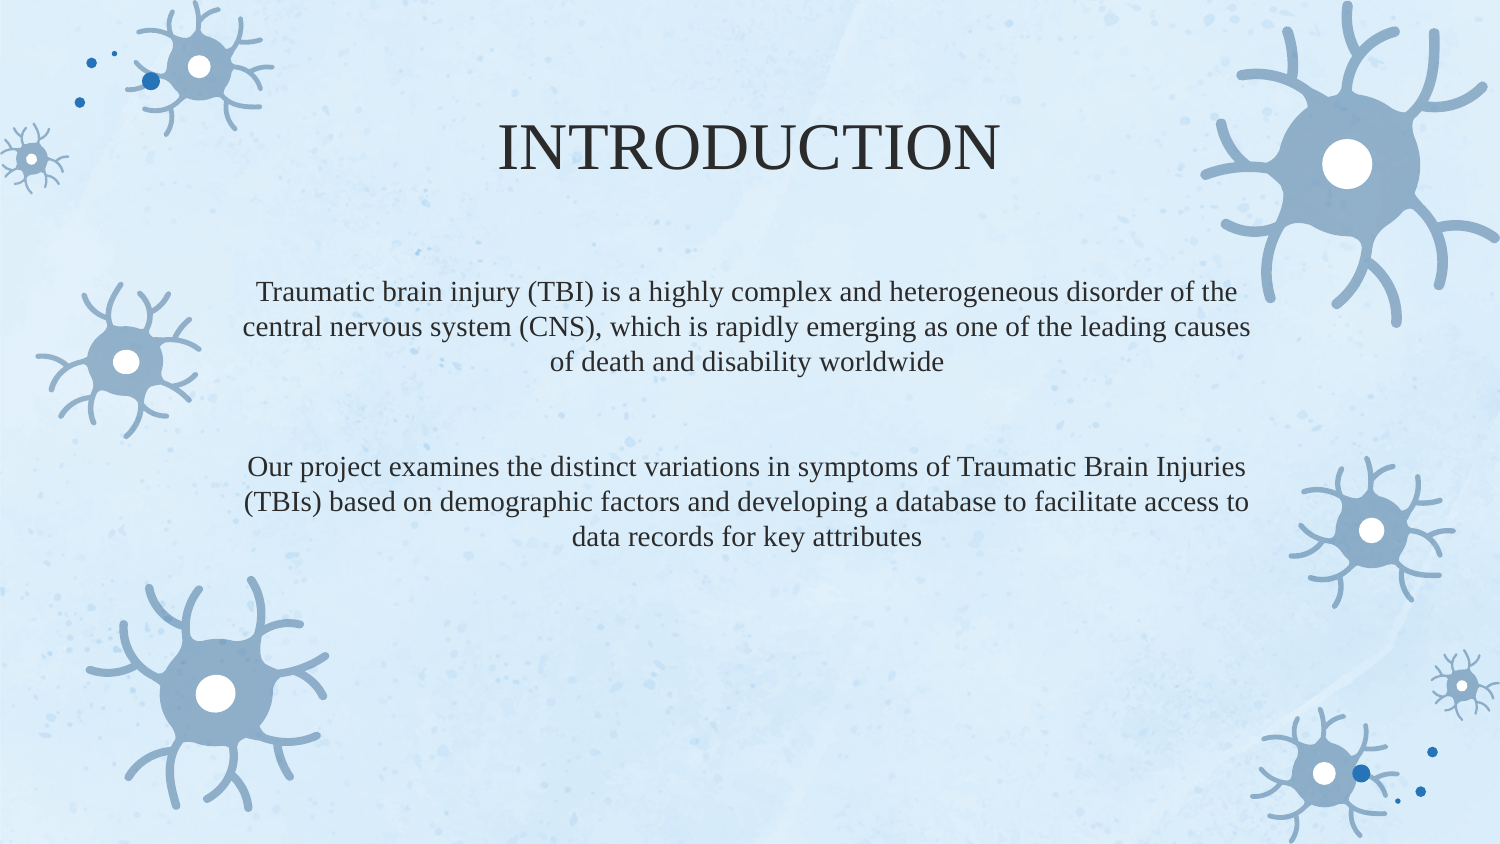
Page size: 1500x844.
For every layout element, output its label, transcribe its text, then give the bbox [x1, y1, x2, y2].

title INTRODUCTION [117, 87, 1180, 209]
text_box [1185, 13, 1500, 315]
subtitle Traumatic brain injury (TBI) is a highly complex and heterogeneous disorder of the central nervous system (CNS), which is rapidly emerging as one of the leading causes of death and disability worldwide Our project examines the distinct variations in symptoms of Traumatic Brain Injuries (TBIs) based on demographic factors and developing a database to facilitate access to data records for key attributes [217, 257, 1278, 653]
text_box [1288, 455, 1457, 610]
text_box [35, 281, 203, 440]
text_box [92, 573, 340, 814]
